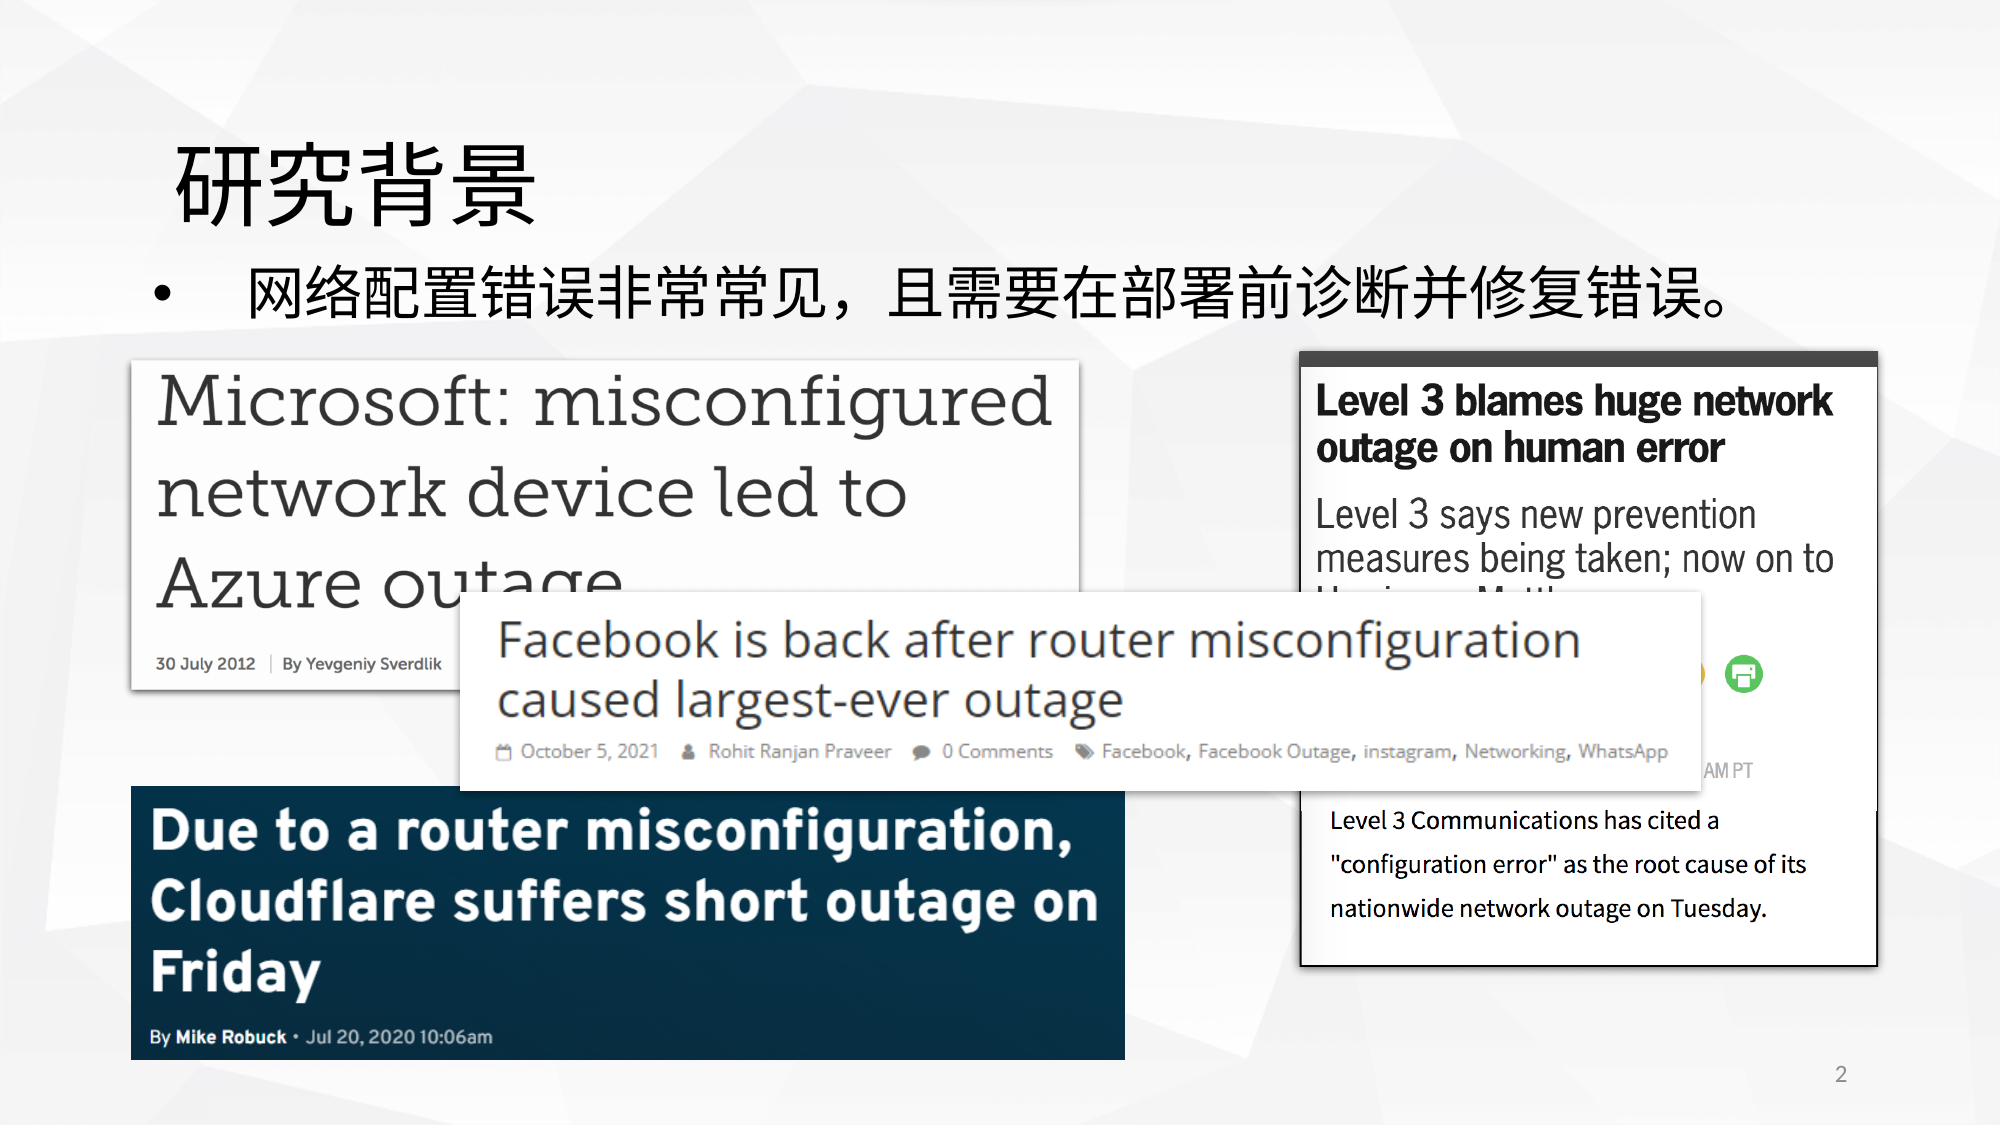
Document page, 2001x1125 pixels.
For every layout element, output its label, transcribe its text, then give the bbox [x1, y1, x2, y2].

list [131, 786, 1125, 1060]
title 网络配置错误非常常见，且需要在部署前诊断并修复错误。 [137, 186, 1863, 405]
picture [0, 0, 2001, 1125]
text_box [120, 353, 1089, 702]
slide_number 2 [1412, 1042, 1863, 1103]
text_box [1299, 351, 1879, 967]
text_box 研究背景 [158, 80, 1884, 299]
